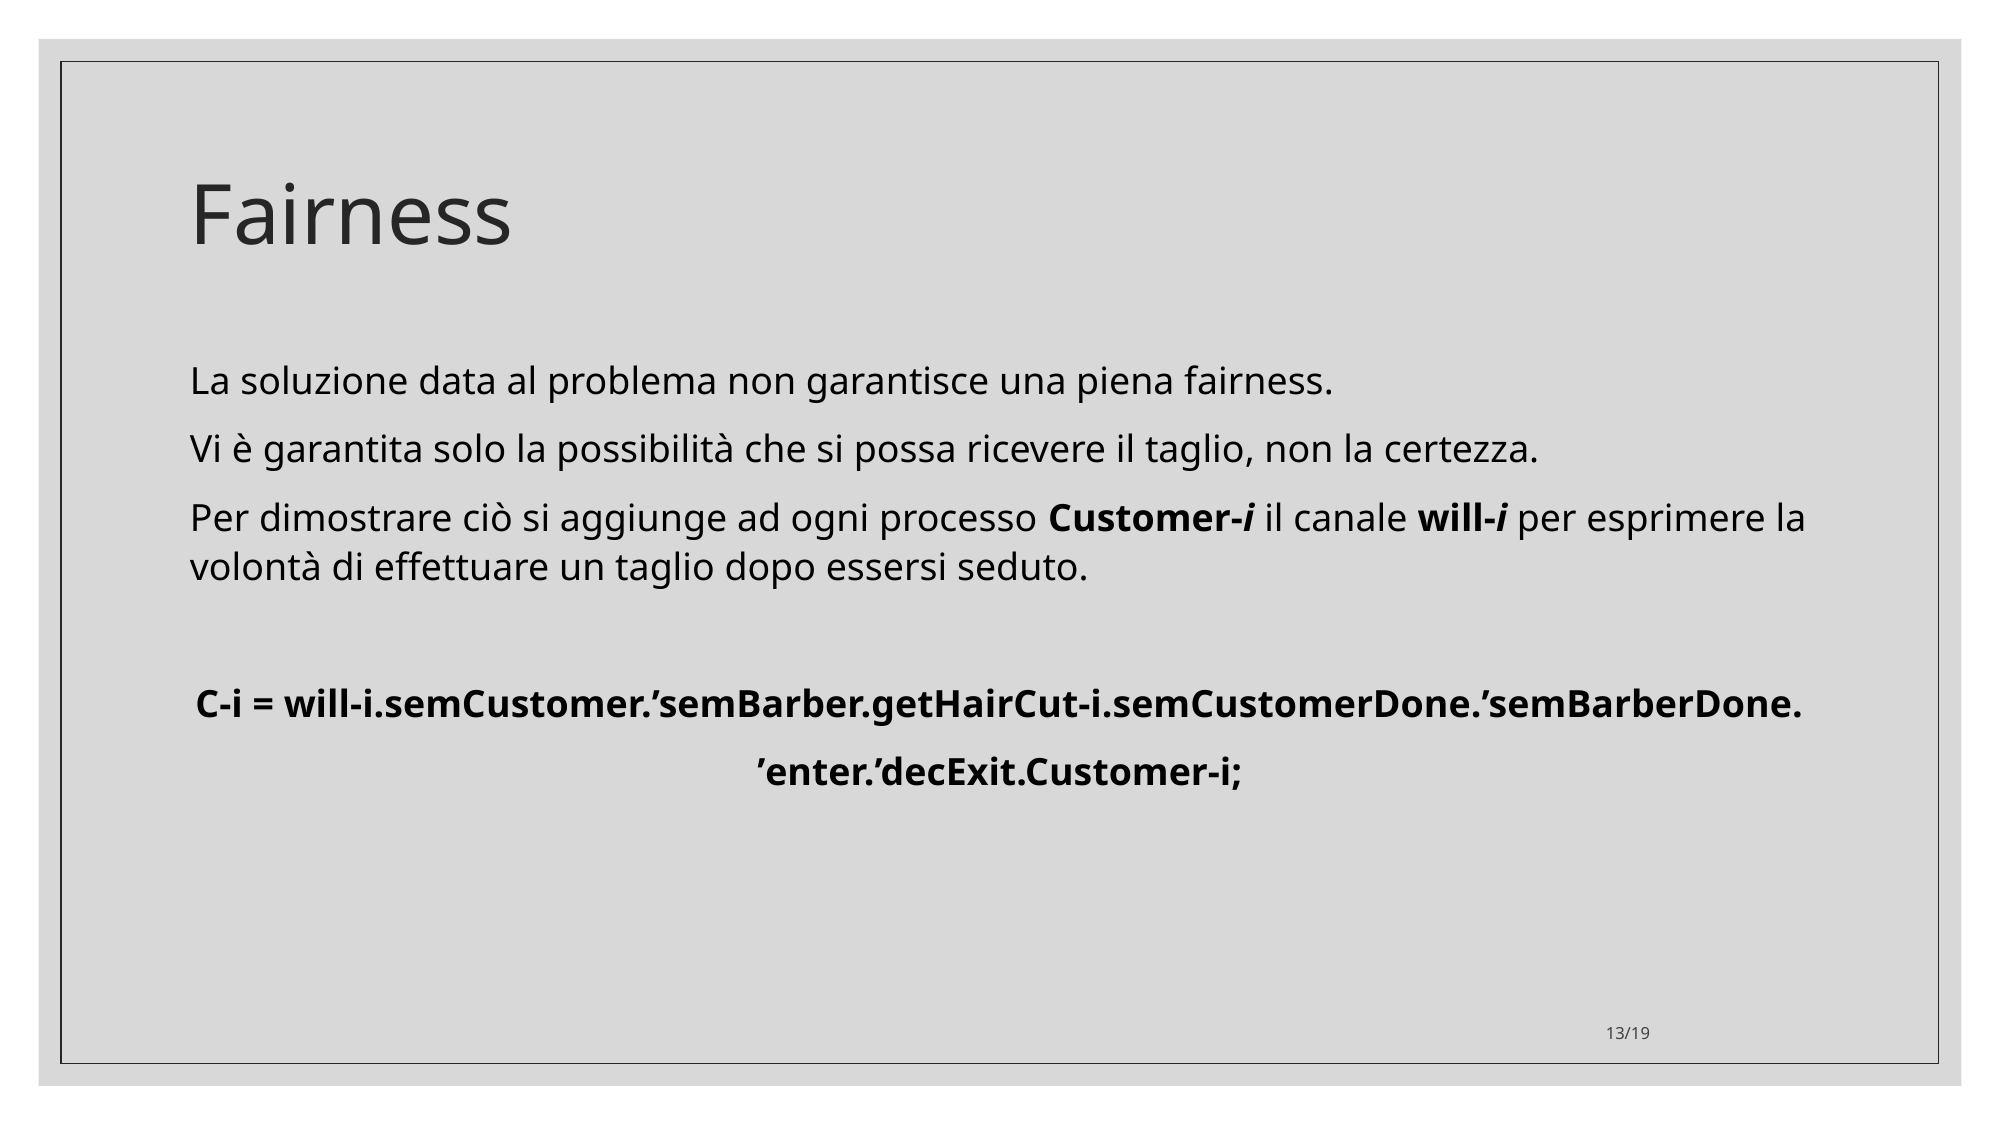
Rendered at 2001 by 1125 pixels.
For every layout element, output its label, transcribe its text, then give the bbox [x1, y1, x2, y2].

slide_number 13/19 [1190, 990, 1665, 1050]
title Fairness [174, 105, 1825, 331]
list La soluzione data al problema non garantisce una piena fairness. Vi è garantita solo la possibilità che si possa ricevere il taglio, non la certezza. Per dimostrare ciò si aggiunge ad ogni processo Customer-i il canale will-i per esprimere la volontà di effettuare un taglio dopo essersi seduto. C-i = will-i.semCustomer.’semBarber.getHairCut-i.semCustomerDone.’semBarberDone. ’enter.’decExit.Customer-i; [174, 345, 1825, 977]
